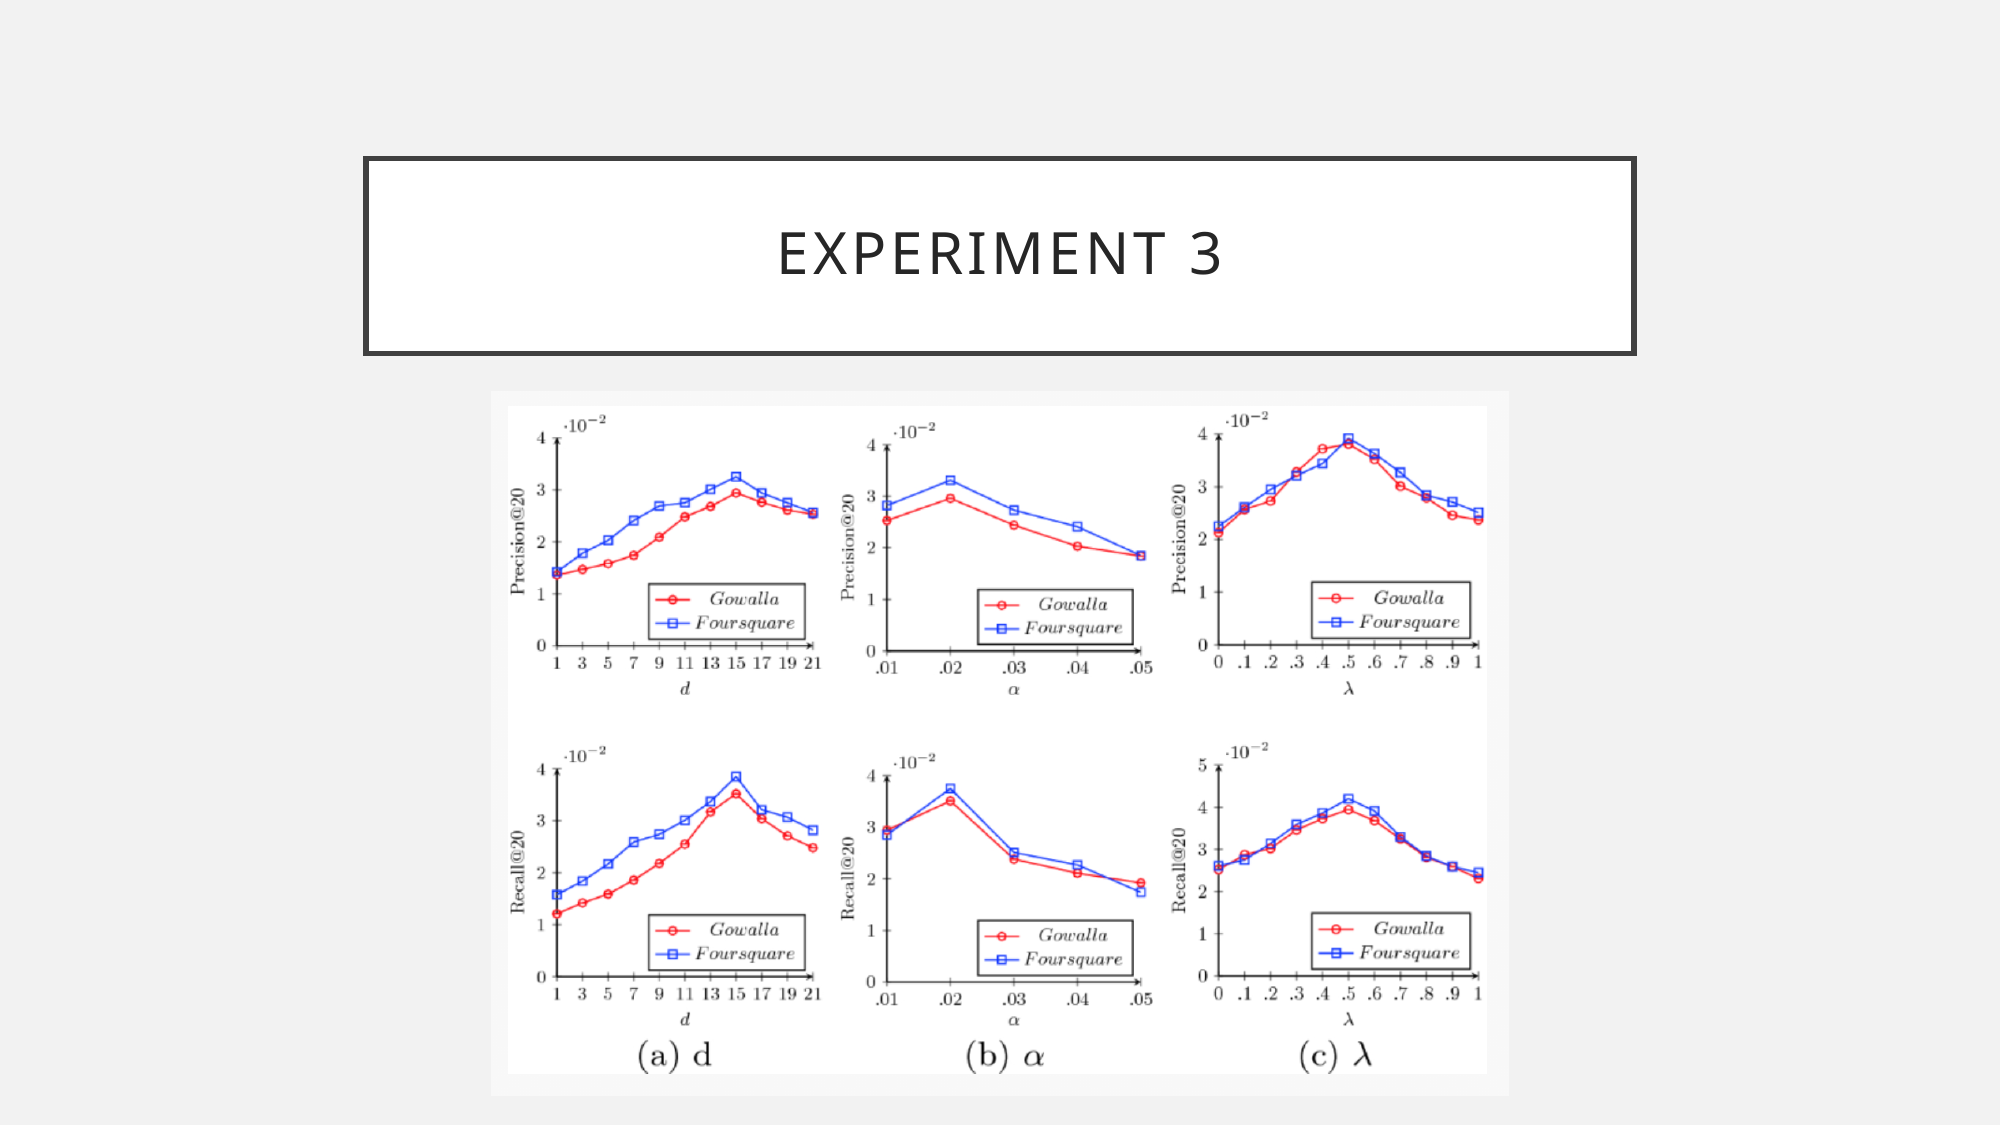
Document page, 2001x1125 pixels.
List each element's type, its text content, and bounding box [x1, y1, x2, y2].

picture [491, 391, 1509, 1096]
title Experiment 3 [363, 156, 1637, 356]
